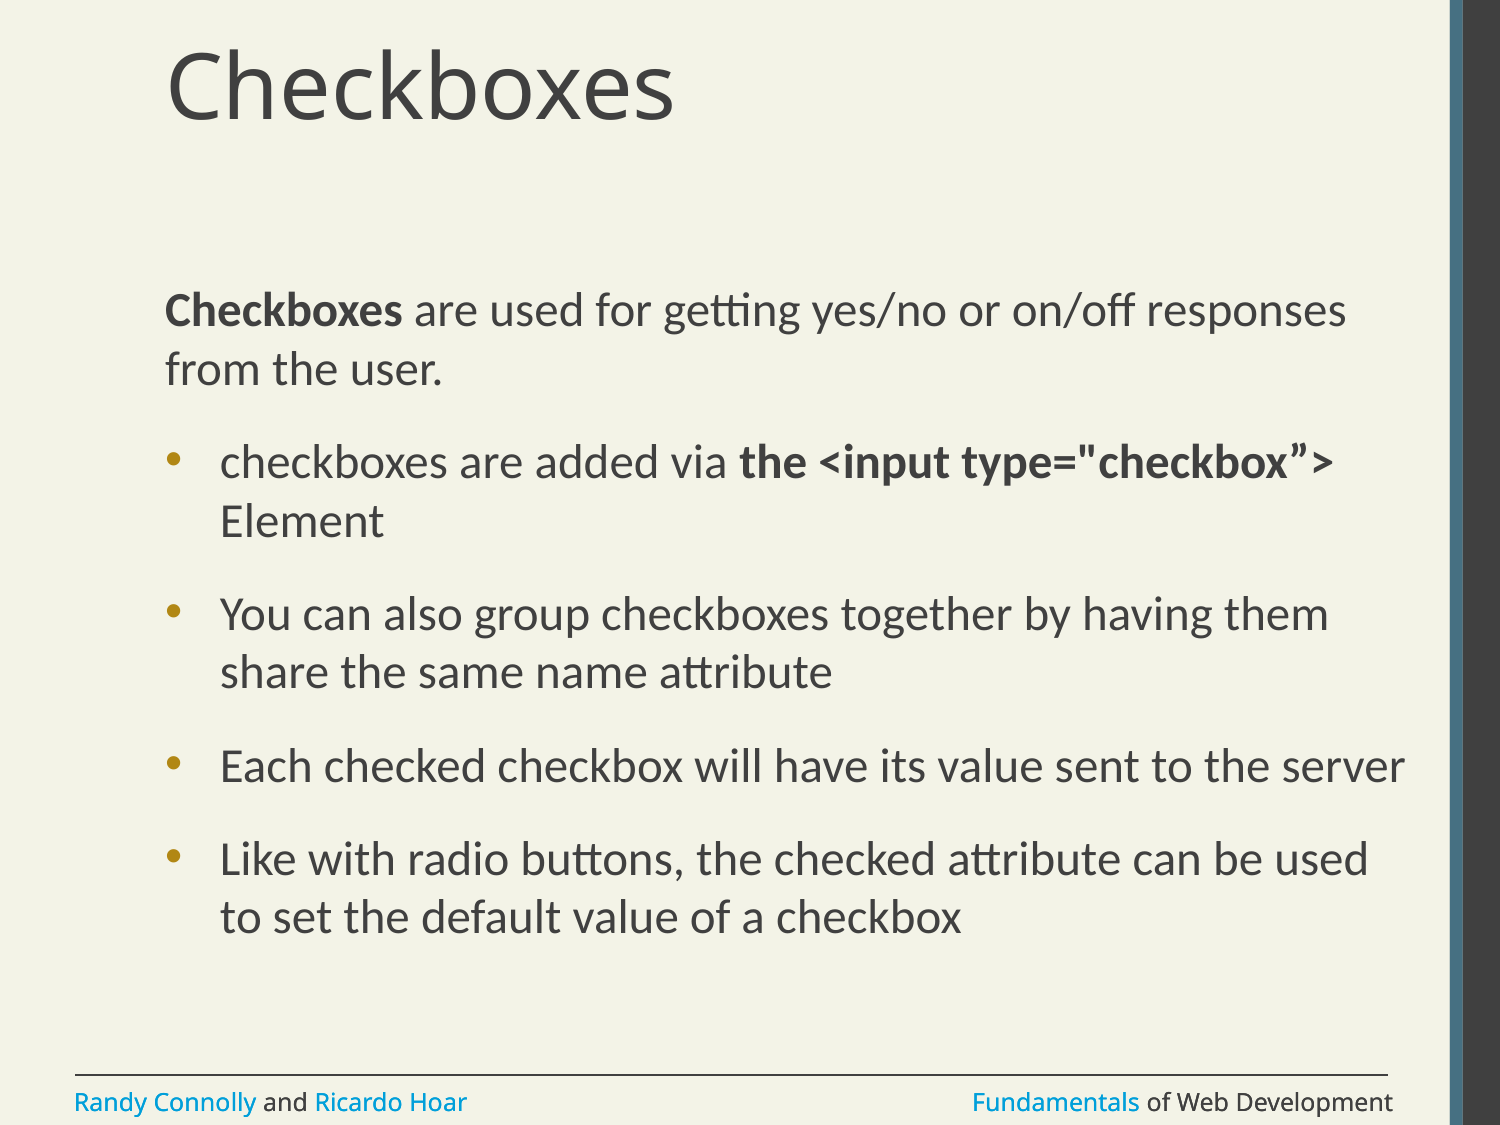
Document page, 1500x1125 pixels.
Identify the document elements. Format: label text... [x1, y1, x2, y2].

list Checkboxes are used for getting yes/no or on/off responses from the user. checkboxes are added via the <input type="checkbox”> Element You can also group checkboxes together by having them share the same name attribute Each checked checkbox will have its value sent to the server Like with radio buttons, the checked attribute can be used to set the default value of a checkbox [150, 270, 1425, 1013]
title Checkboxes [150, 20, 1425, 188]
